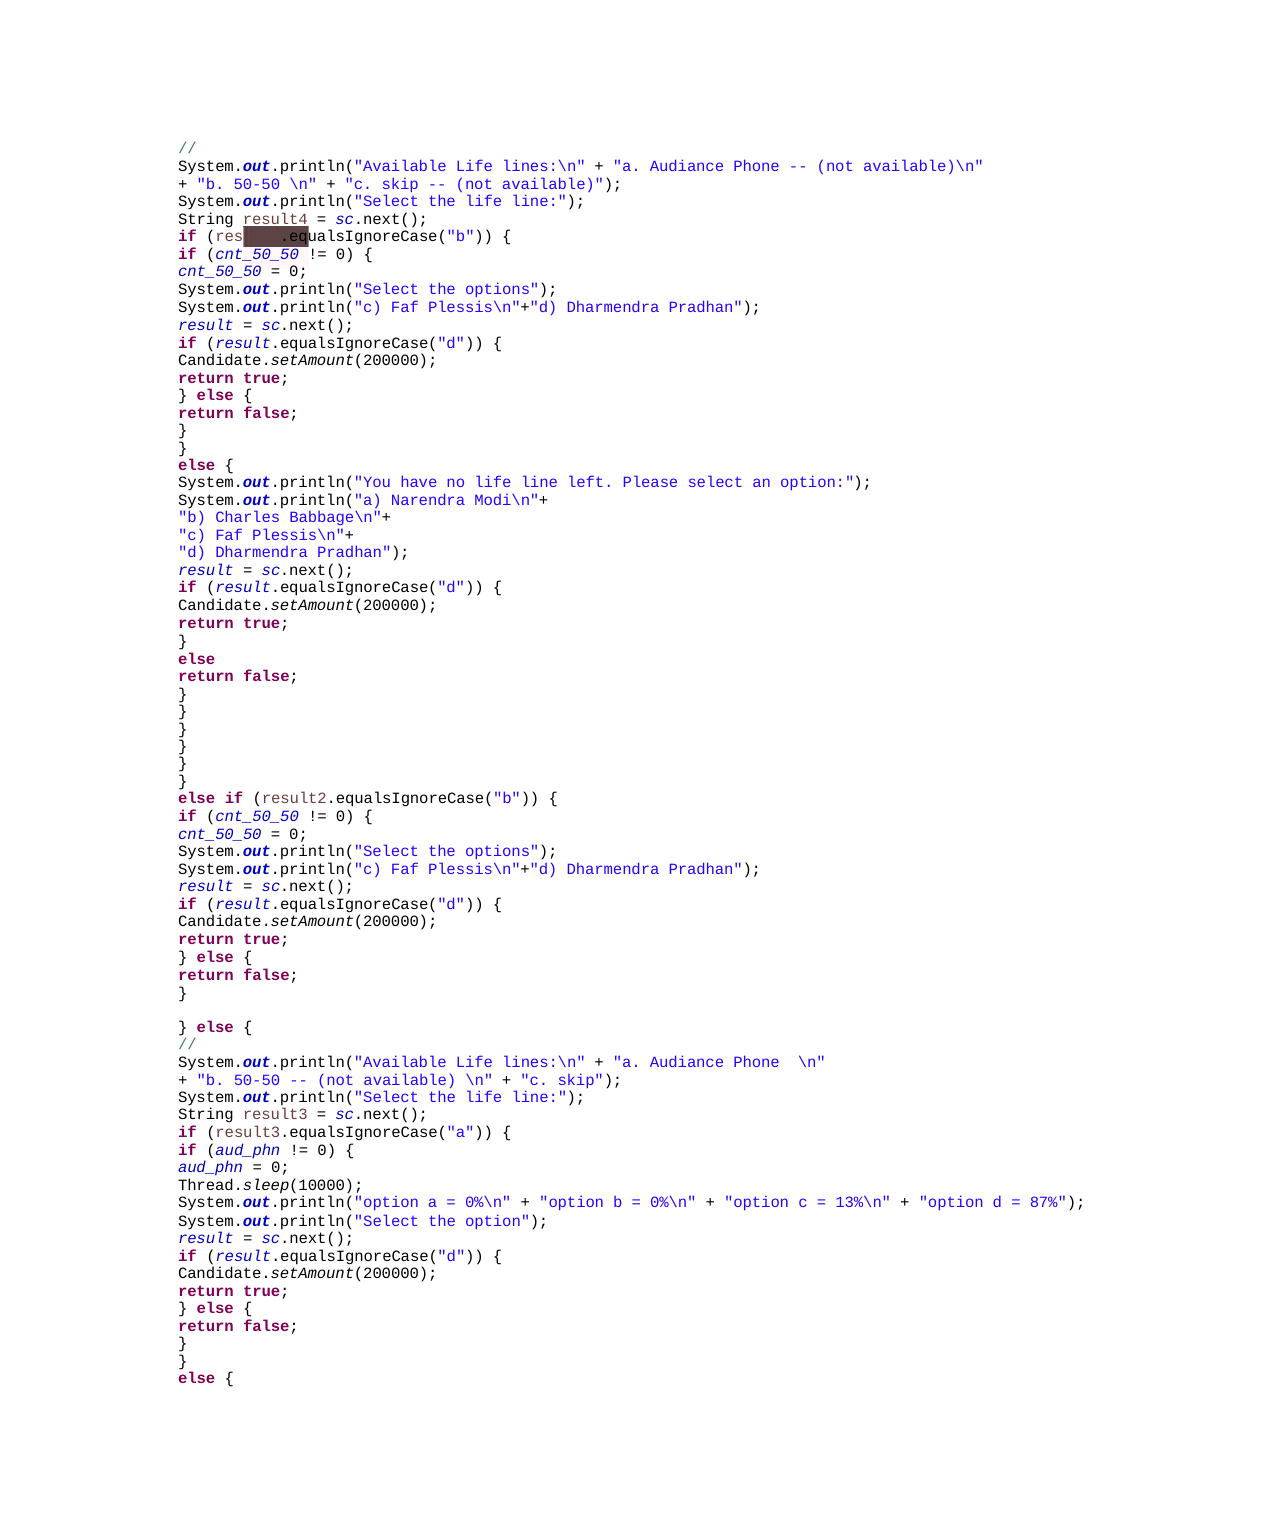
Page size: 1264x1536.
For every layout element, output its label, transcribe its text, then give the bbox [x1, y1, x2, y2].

text_box if (cnt_50_50 != 0) { cnt_50_50 = 0; System.out.println("Select the options"); System.out.println("c) Faf Plessis\n"+"d) Dharmendra Pradhan"); result = sc.next(); if (result.equalsIgnoreCase("d")) { Candidate.setAmount(200000); return true; } else { return false; } [178, 807, 788, 1002]
text_box } } [178, 1334, 211, 1369]
text_box // [178, 139, 221, 156]
text_box + "b. 50-50 -- (not available) \n" + "c. skip"); System.out.println("Select the life line:"); String result3 = sc.next(); if (result3.equalsIgnoreCase("a")) { if (aud_phn != 0) { aud_phn = 0; Thread.sleep(10000); System.out.println("option a = 0%\n" + "option b = 0%\n" + "option c = 13%\n" + "option d = 87%"); System.out.println("Select the option"); result = sc.next(); if (result.equalsIgnoreCase("d")) { Candidate.setAmount(200000); return true; } else { return false; [178, 1070, 1109, 1335]
text_box // [178, 1035, 221, 1053]
text_box else { [178, 455, 258, 473]
text_box else if (result2.equalsIgnoreCase("b")) { [178, 789, 584, 807]
text_box System.out.println("You have no life line left. Please select an option:"); System.out.println("a) Narendra Modi\n"+ "b) Charles Babbage\n"+ "c) Faf Plessis\n"+ "d) Dharmendra Pradhan"); result = sc.next(); if (result.equalsIgnoreCase("d")) { Candidate.setAmount(200000); return true; } else return false; } } } } [178, 473, 900, 755]
text_box System.out.println("Available Life lines:\n" + "a. Audiance Phone -- (not available)\n" [178, 156, 1012, 175]
text_box + "b. 50-50 \n" + "c. skip -- (not available)"); System.out.println("Select the life line:"); String result4 = sc.next(); if (result3.equalsIgnoreCase("b")) { if (cnt_50_50 != 0) { cnt_50_50 = 0; System.out.println("Select the options"); System.out.println("c) Faf Plessis\n"+"d) Dharmendra Pradhan"); result = sc.next(); if (result.equalsIgnoreCase("d")) { Candidate.setAmount(200000); return true; } else { return false; } } [178, 174, 788, 457]
text_box } [178, 754, 211, 772]
text_box System.out.println("Available Life lines:\n" + "a. Audiance Phone \n" [178, 1053, 853, 1070]
text_box [175, 1000, 1089, 1043]
text_box } [178, 772, 211, 789]
text_box else { [178, 1369, 258, 1387]
text_box } else { [178, 1018, 276, 1036]
